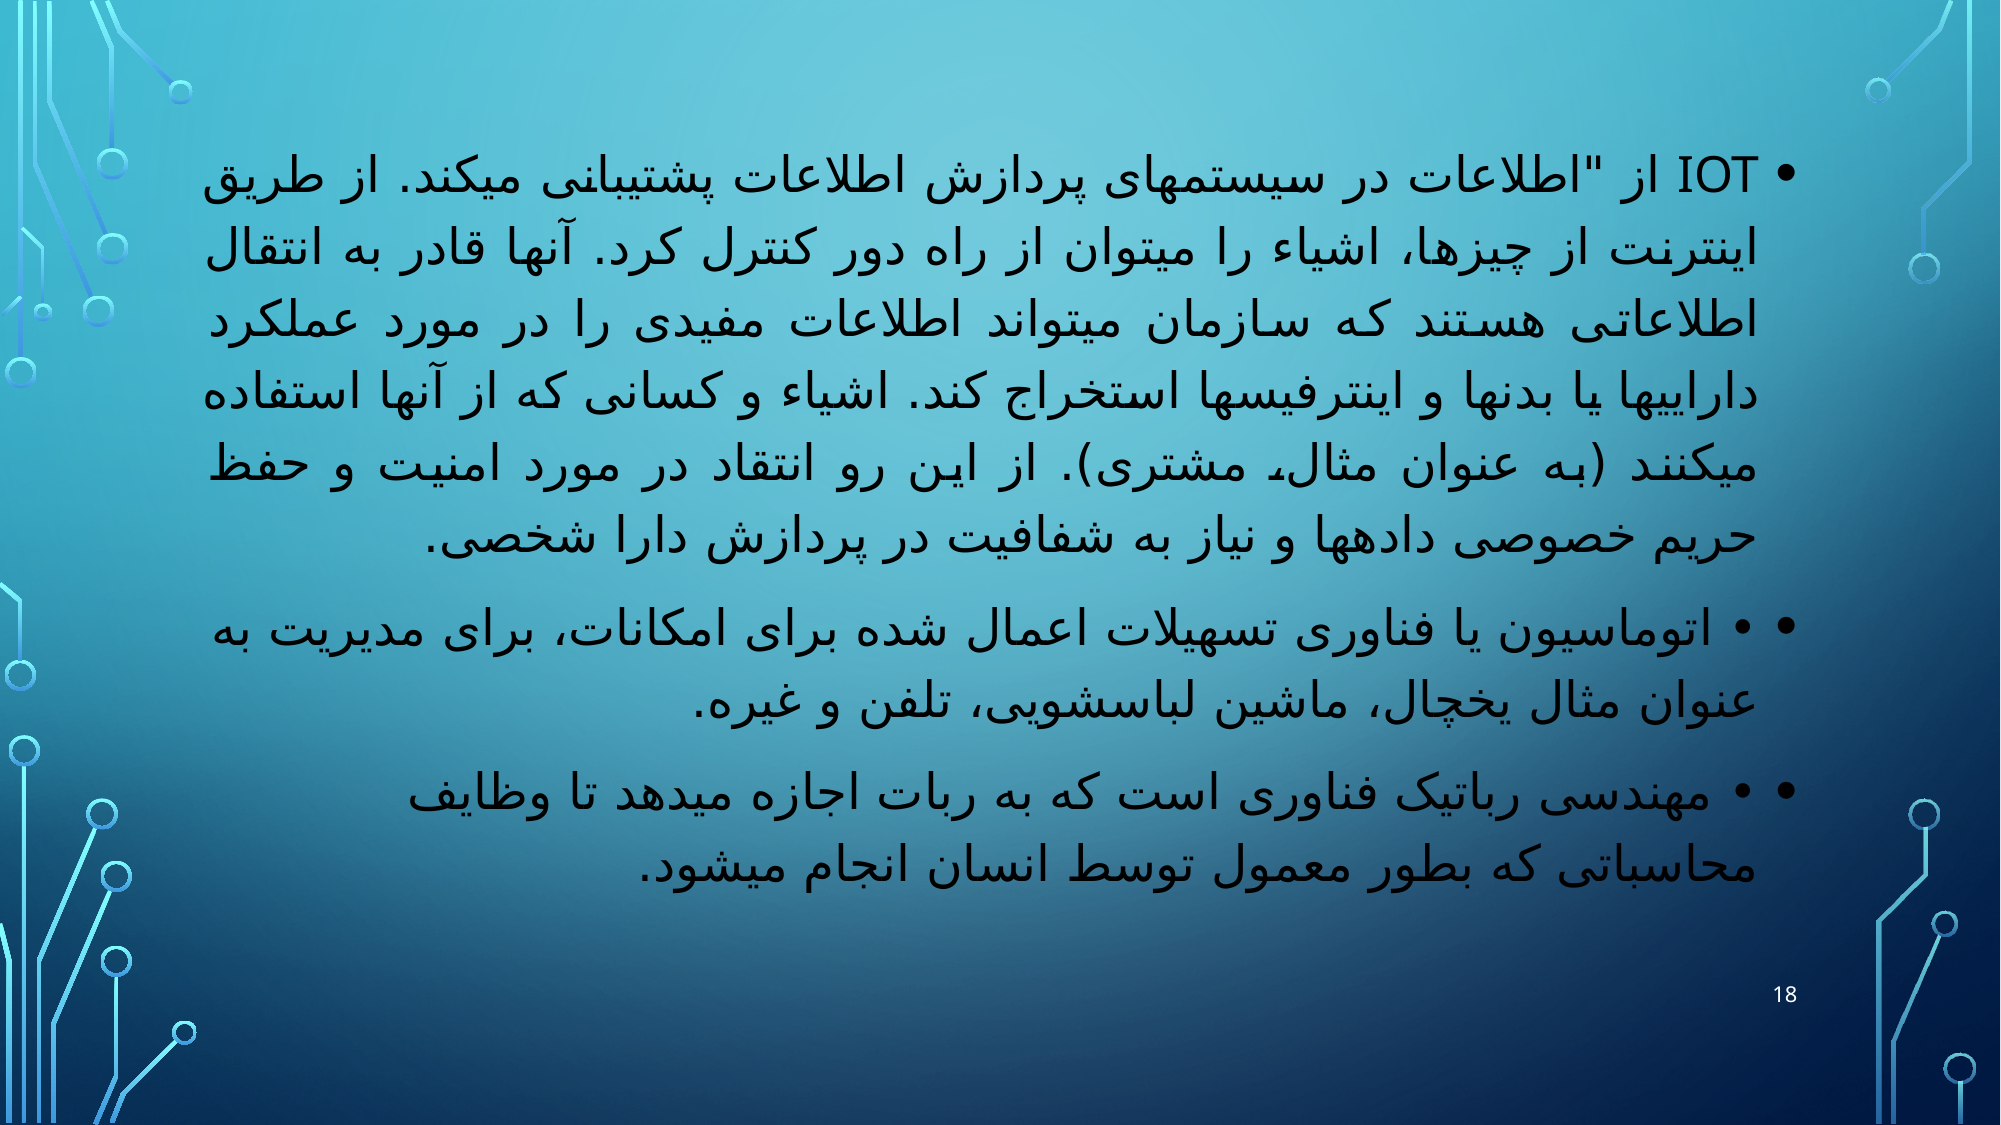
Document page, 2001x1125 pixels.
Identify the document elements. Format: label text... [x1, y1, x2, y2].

slide_number 18 [1685, 965, 1813, 1025]
list IOT از "اطلاعات در سیستم‏های پردازش اطلاعات پشتیبانی می‏کند. از طریق اینترنت از چیزها، اشیاء را می‏توان از راه دور کنترل کرد. آنها قادر به انتقال اطلاعاتی هستند که سازمان می‏تواند اطلاعات مفیدی را در مورد عملکرد دارایی‏ها یا بدن‏ها و اینترفیس‏ها استخراج کند. اشیاء و کسانی که از آنها استفاده می‏کنند (به عنوان مثال، مشتری). از این رو انتقاد در مورد امنیت و حفظ حریم خصوصی داده‏ها و نیاز به شفافیت در پردازش دارا شخصی. • اتوماسیون یا فناوری تسهیلات اعمال شده برای امکانات، برای مدیریت به عنوان مثال یخچال، ماشین لباسشویی، تلفن و غیره. • مهندسی رباتیک فناوری است که به ربات اجازه می‏دهد تا وظایف محاسباتی که بطور معمول توسط انسان انجام می‏شود. [187, 122, 1813, 950]
